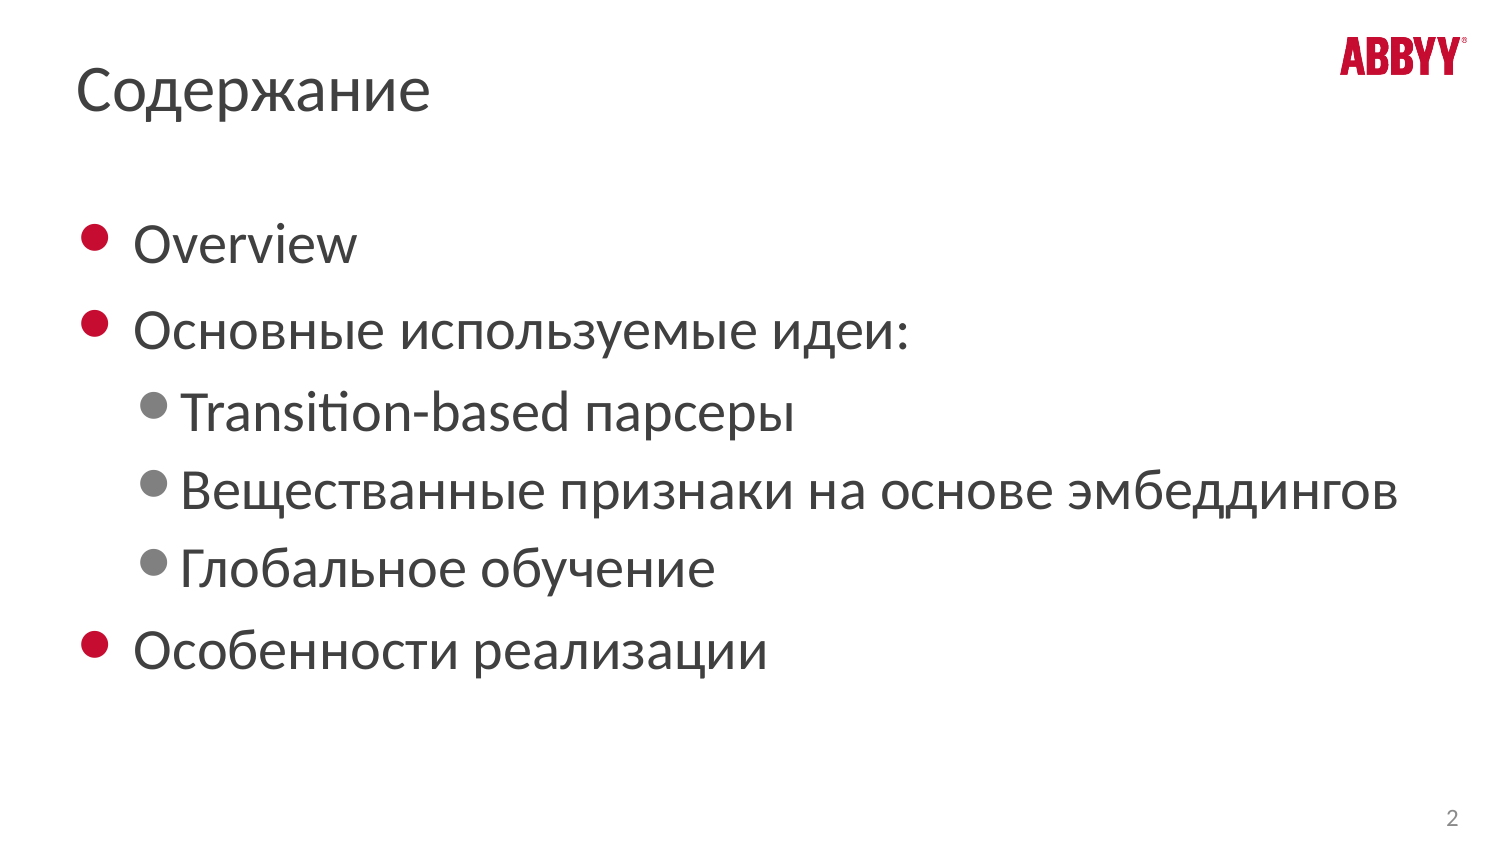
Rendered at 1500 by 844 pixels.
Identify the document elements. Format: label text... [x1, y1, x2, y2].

title Содержание [76, 45, 1296, 192]
list Overview Основные используемые идеи: Transition-based парсеры Веществанные признаки на основе эмбеддингов Глобальное обучение Особенности реализации [77, 197, 1426, 795]
slide_number 2 [1175, 793, 1459, 830]
picture [1340, 37, 1467, 75]
